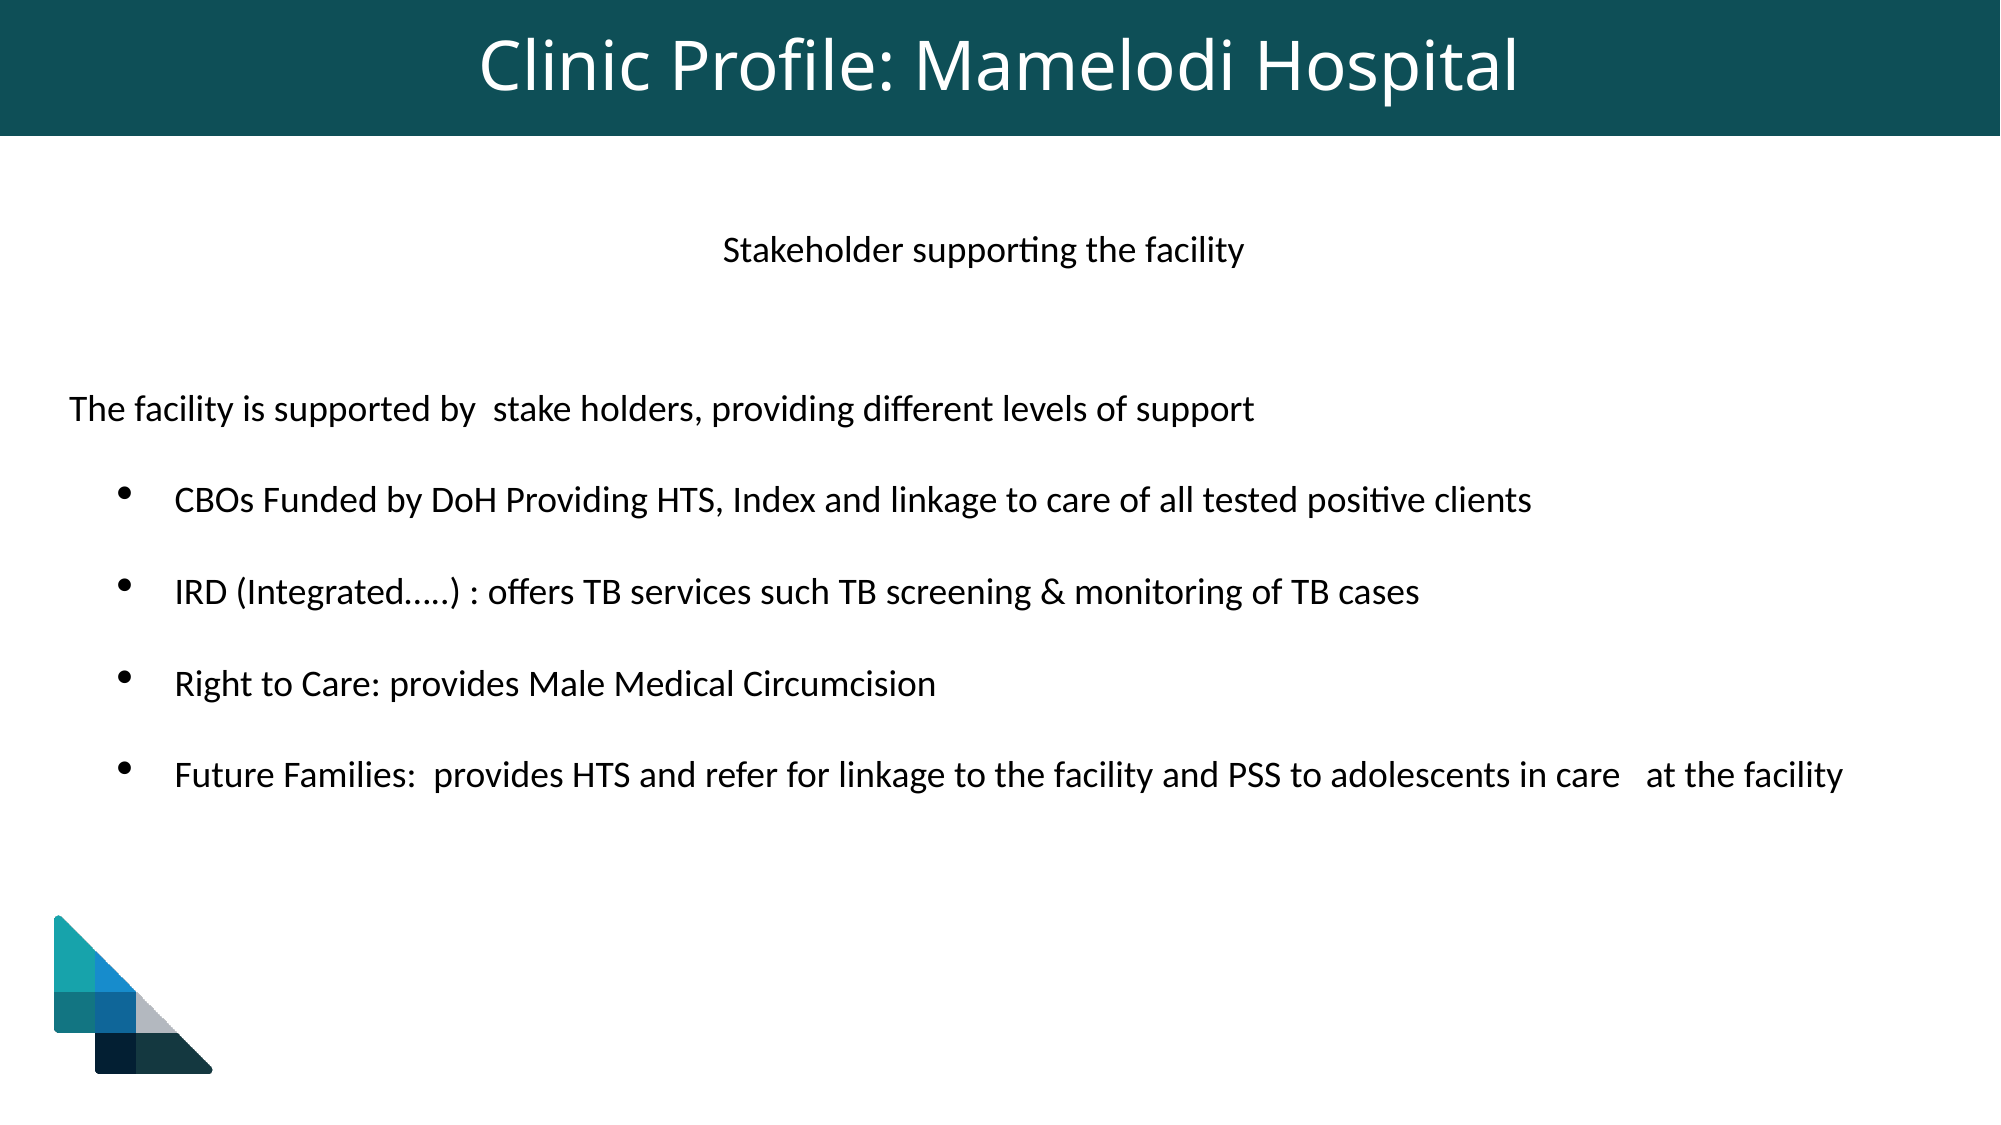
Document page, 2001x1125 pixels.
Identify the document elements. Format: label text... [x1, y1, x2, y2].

title Clinic Profile: Mamelodi Hospital [0, 0, 2000, 136]
picture [0, 828, 300, 1125]
text_box Stakeholder supporting the facility The facility is supported by stake holders, providing different levels of support CBOs Funded by DoH Providing HTS, Index and linkage to care of all tested positive clients IRD (Integrated…..) : offers TB services such TB screening & monitoring of TB cases Right to Care: provides Male Medical Circumcision Future Families: provides HTS and refer for linkage to the facility and PSS to adolescents in care at the facility [54, 136, 1915, 975]
